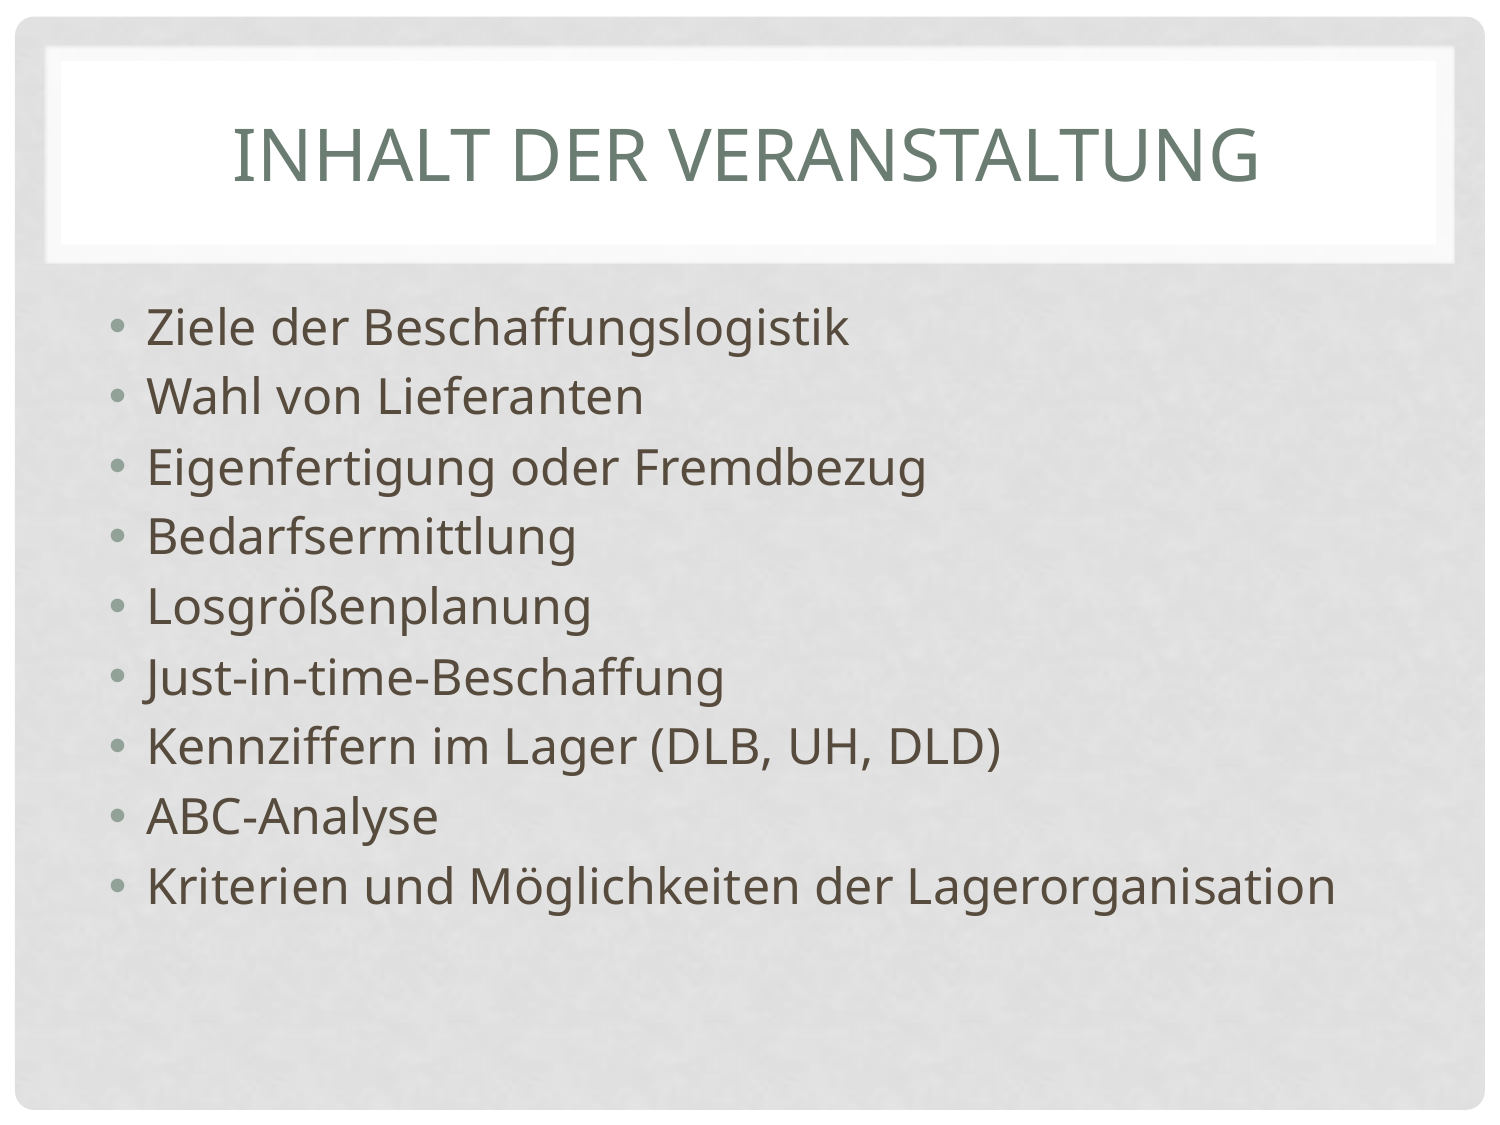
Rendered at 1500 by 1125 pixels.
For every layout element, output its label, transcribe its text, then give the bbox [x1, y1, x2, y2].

list Ziele der Beschaffungslogistik Wahl von Lieferanten Eigenfertigung oder Fremdbezug Bedarfsermittlung Losgrößenplanung Just-in-time-Beschaffung Kennziffern im Lager (DLB, UH, DLD) ABC-Analyse Kriterien und Möglichkeiten der Lagerorganisation [75, 287, 1425, 1005]
title Inhalt der Veranstaltung [69, 66, 1425, 238]
